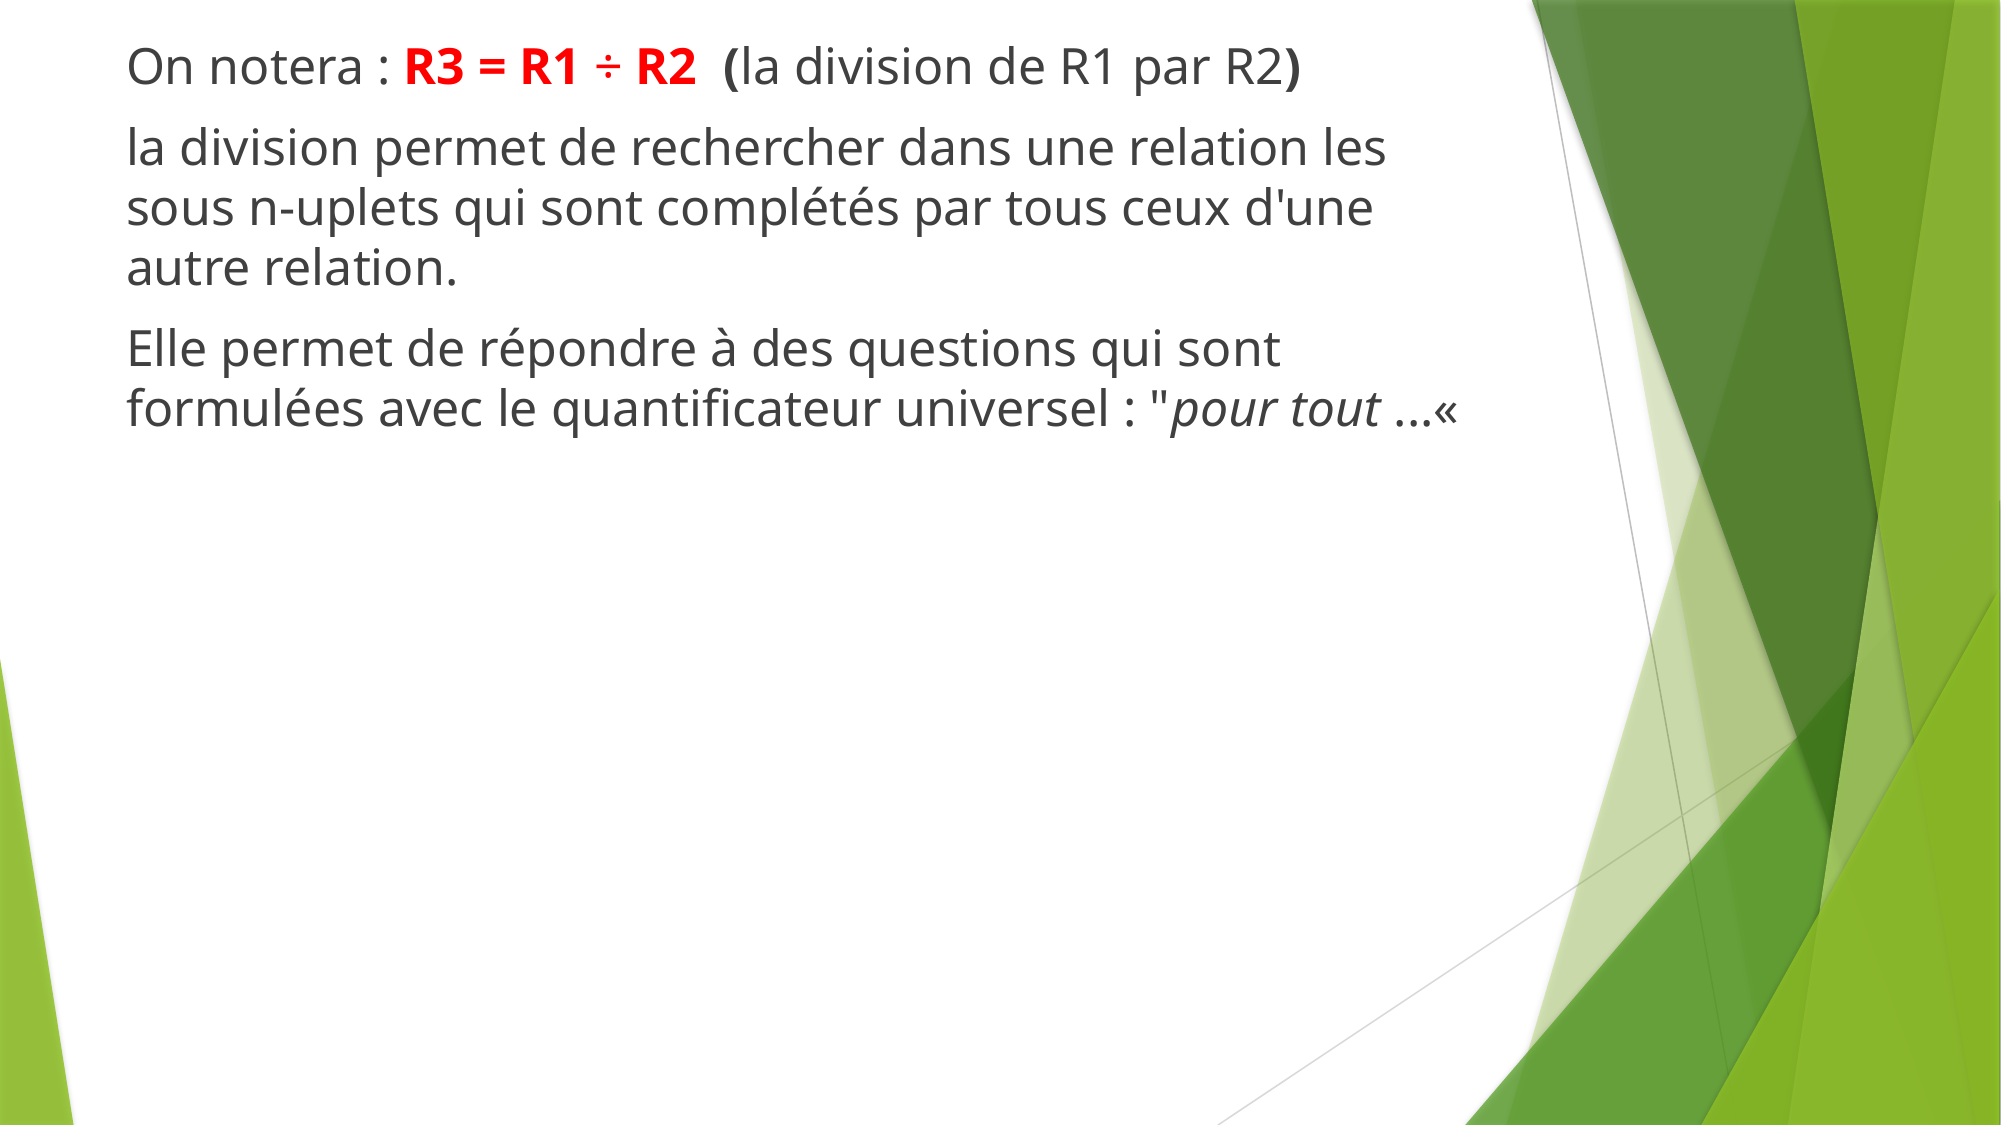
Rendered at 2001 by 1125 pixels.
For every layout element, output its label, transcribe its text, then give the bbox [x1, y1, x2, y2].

list On notera : R3 = R1 ÷ R2 (la division de R1 par R2) la division permet de rechercher dans une relation les sous n-uplets qui sont complétés par tous ceux d'une autre relation. Elle permet de répondre à des questions qui sont formulées avec le quantificateur universel : "pour tout ...« [111, 27, 1522, 992]
